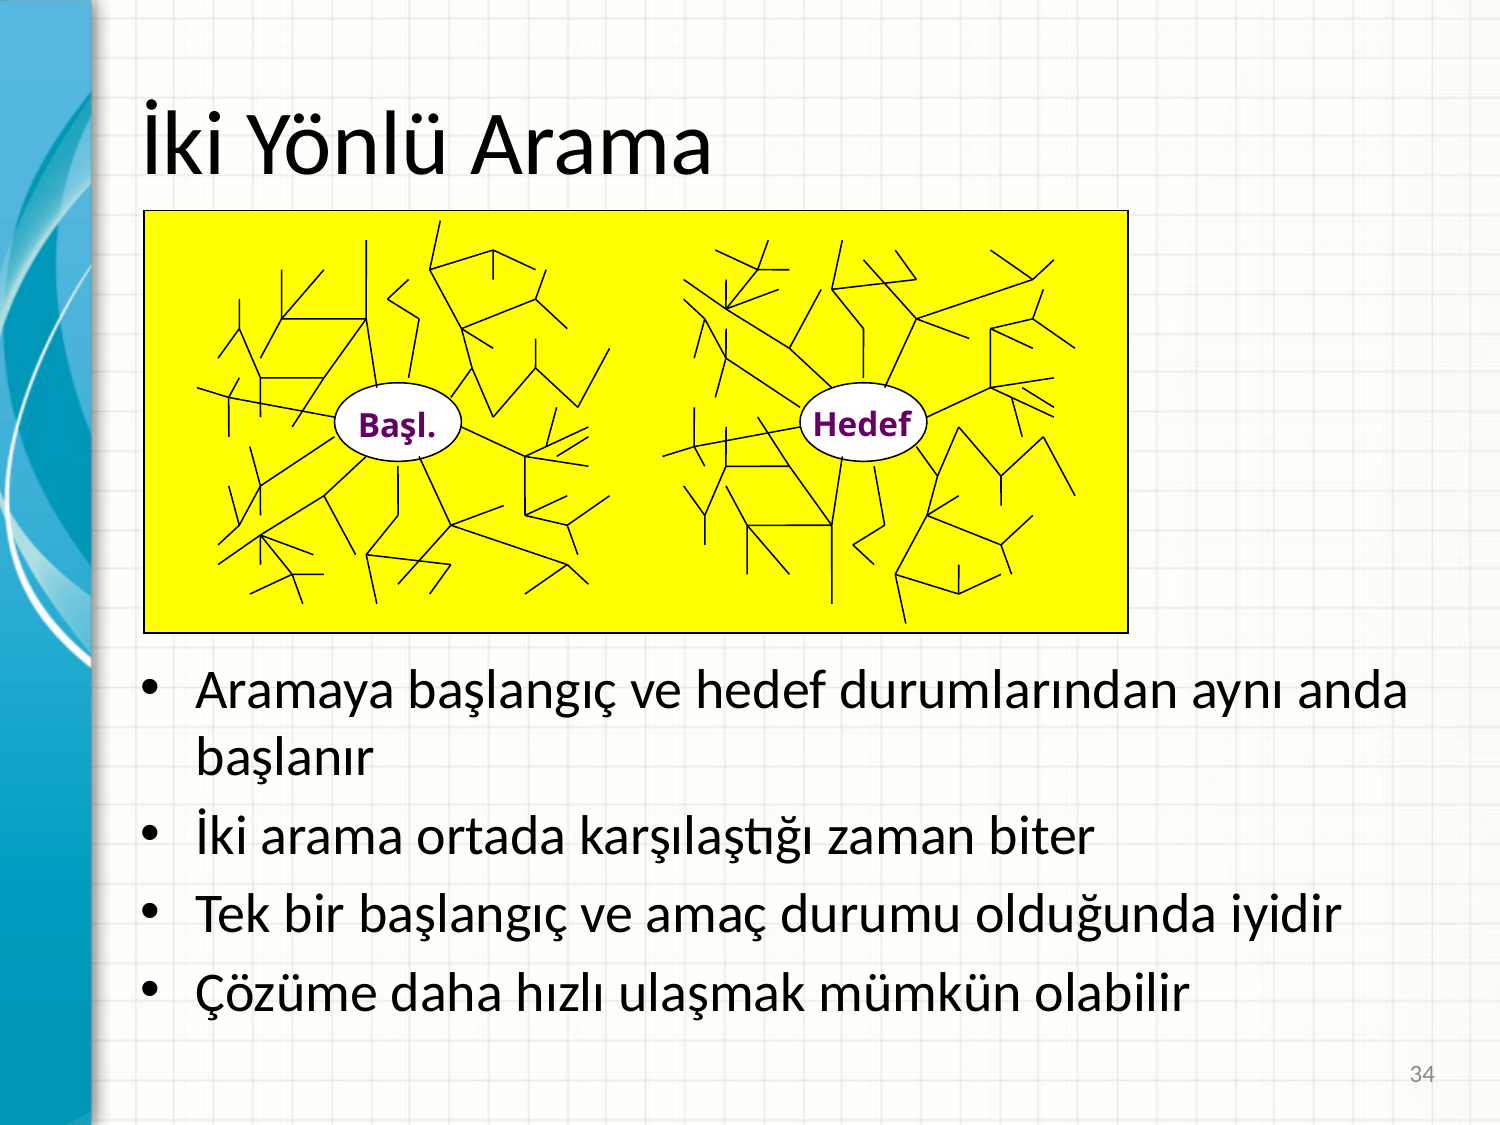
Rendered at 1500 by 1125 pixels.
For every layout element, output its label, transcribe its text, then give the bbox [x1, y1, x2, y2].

title İki Yönlü Arama [125, 44, 1450, 232]
slide_number 34 [1100, 1042, 1450, 1103]
picture [0, 0, 1500, 1125]
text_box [143, 210, 1129, 634]
list Aramaya başlangıç ve hedef durumlarından aynı anda başlanır İki arama ortada karşılaştığı zaman biter Tek bir başlangıç ve amaç durumu olduğunda iyidir Çözüme daha hızlı ulaşmak mümkün olabilir [125, 645, 1450, 1035]
